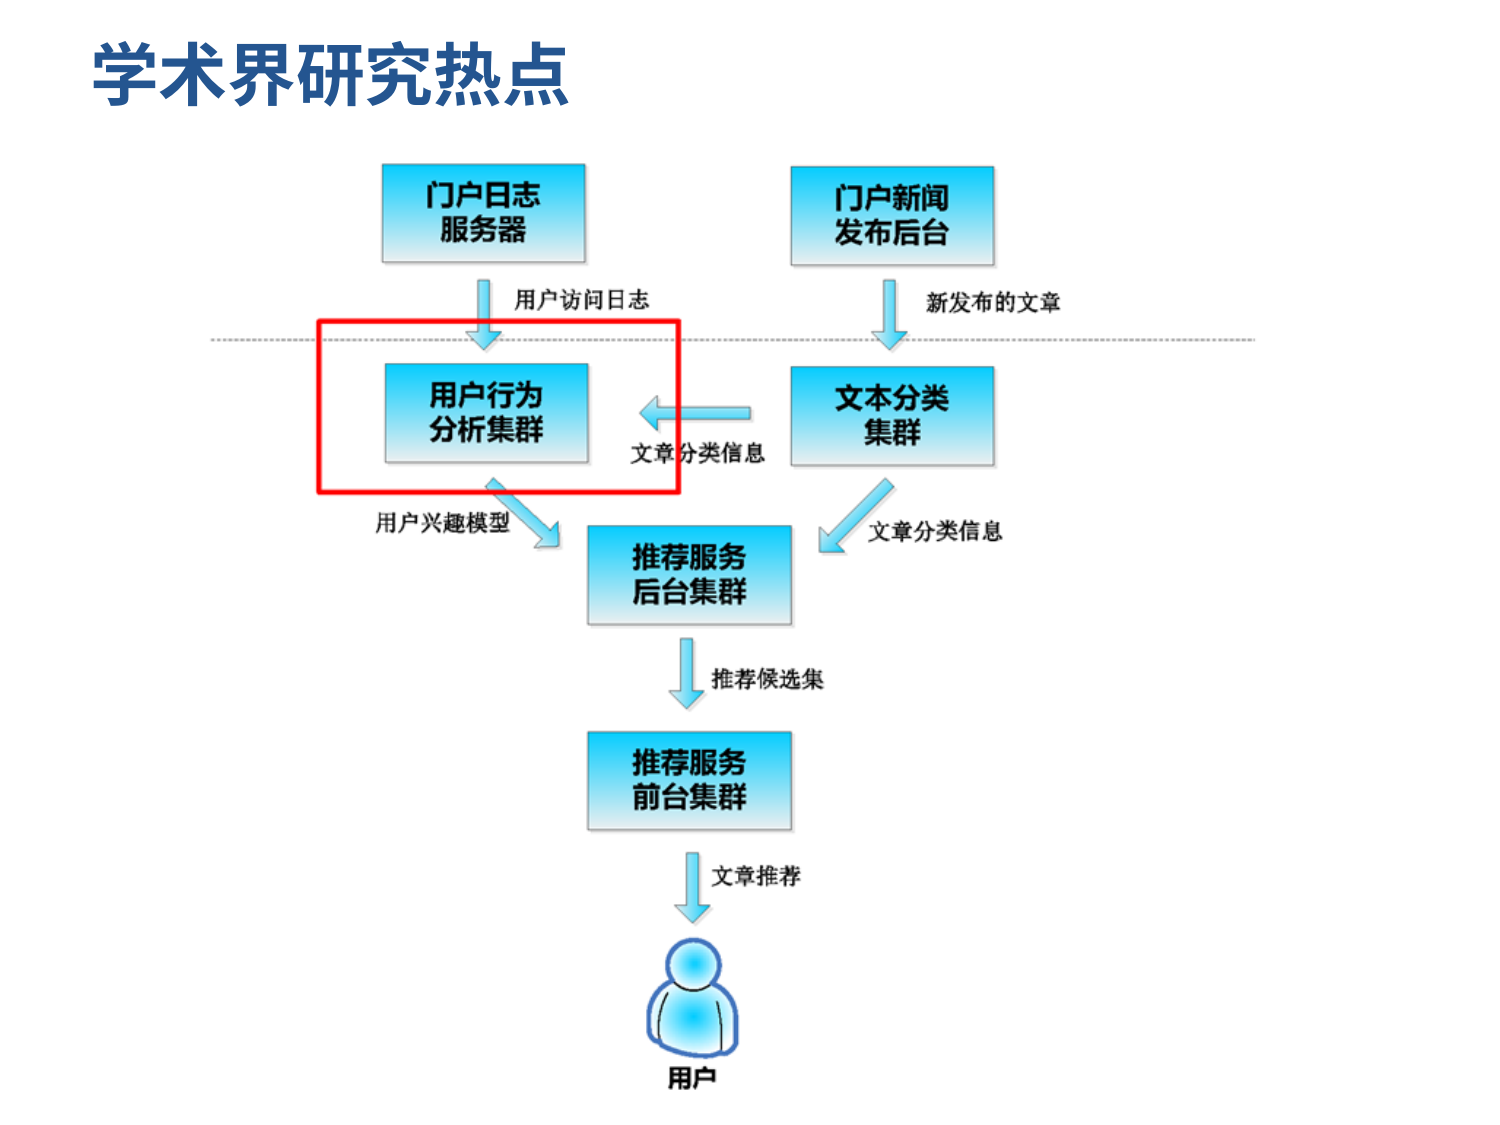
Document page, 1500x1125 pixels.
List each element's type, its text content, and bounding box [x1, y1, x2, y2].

picture [159, 133, 1315, 1123]
title 学术界研究热点 [75, 21, 1353, 126]
